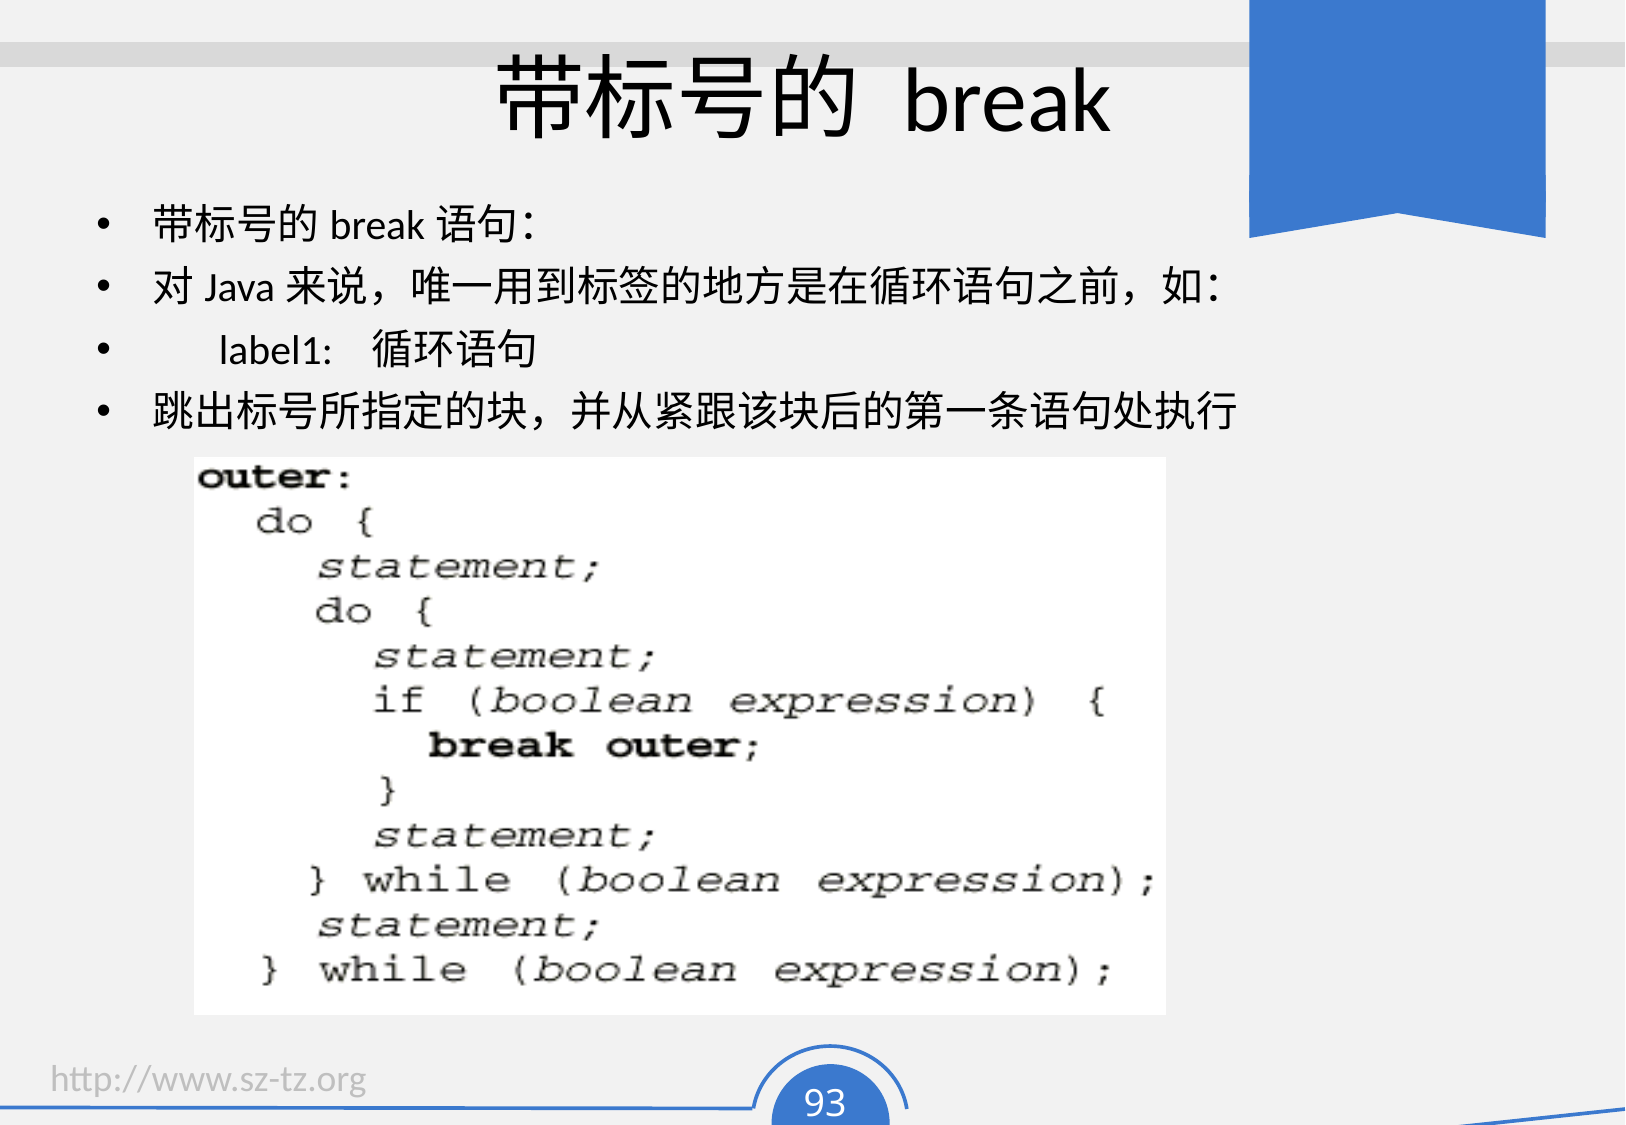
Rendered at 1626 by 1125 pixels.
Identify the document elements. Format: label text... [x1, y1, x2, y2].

list 带标号的break语句： 对Java来说，唯一用到标签的地方是在循环语句之前，如： label1: 循环语句 跳出标号所指定的块，并从紧跟该块后的第一条语句处执行 [81, 177, 1545, 446]
picture [193, 457, 1167, 1015]
title 带标号的 break [99, 32, 1507, 132]
